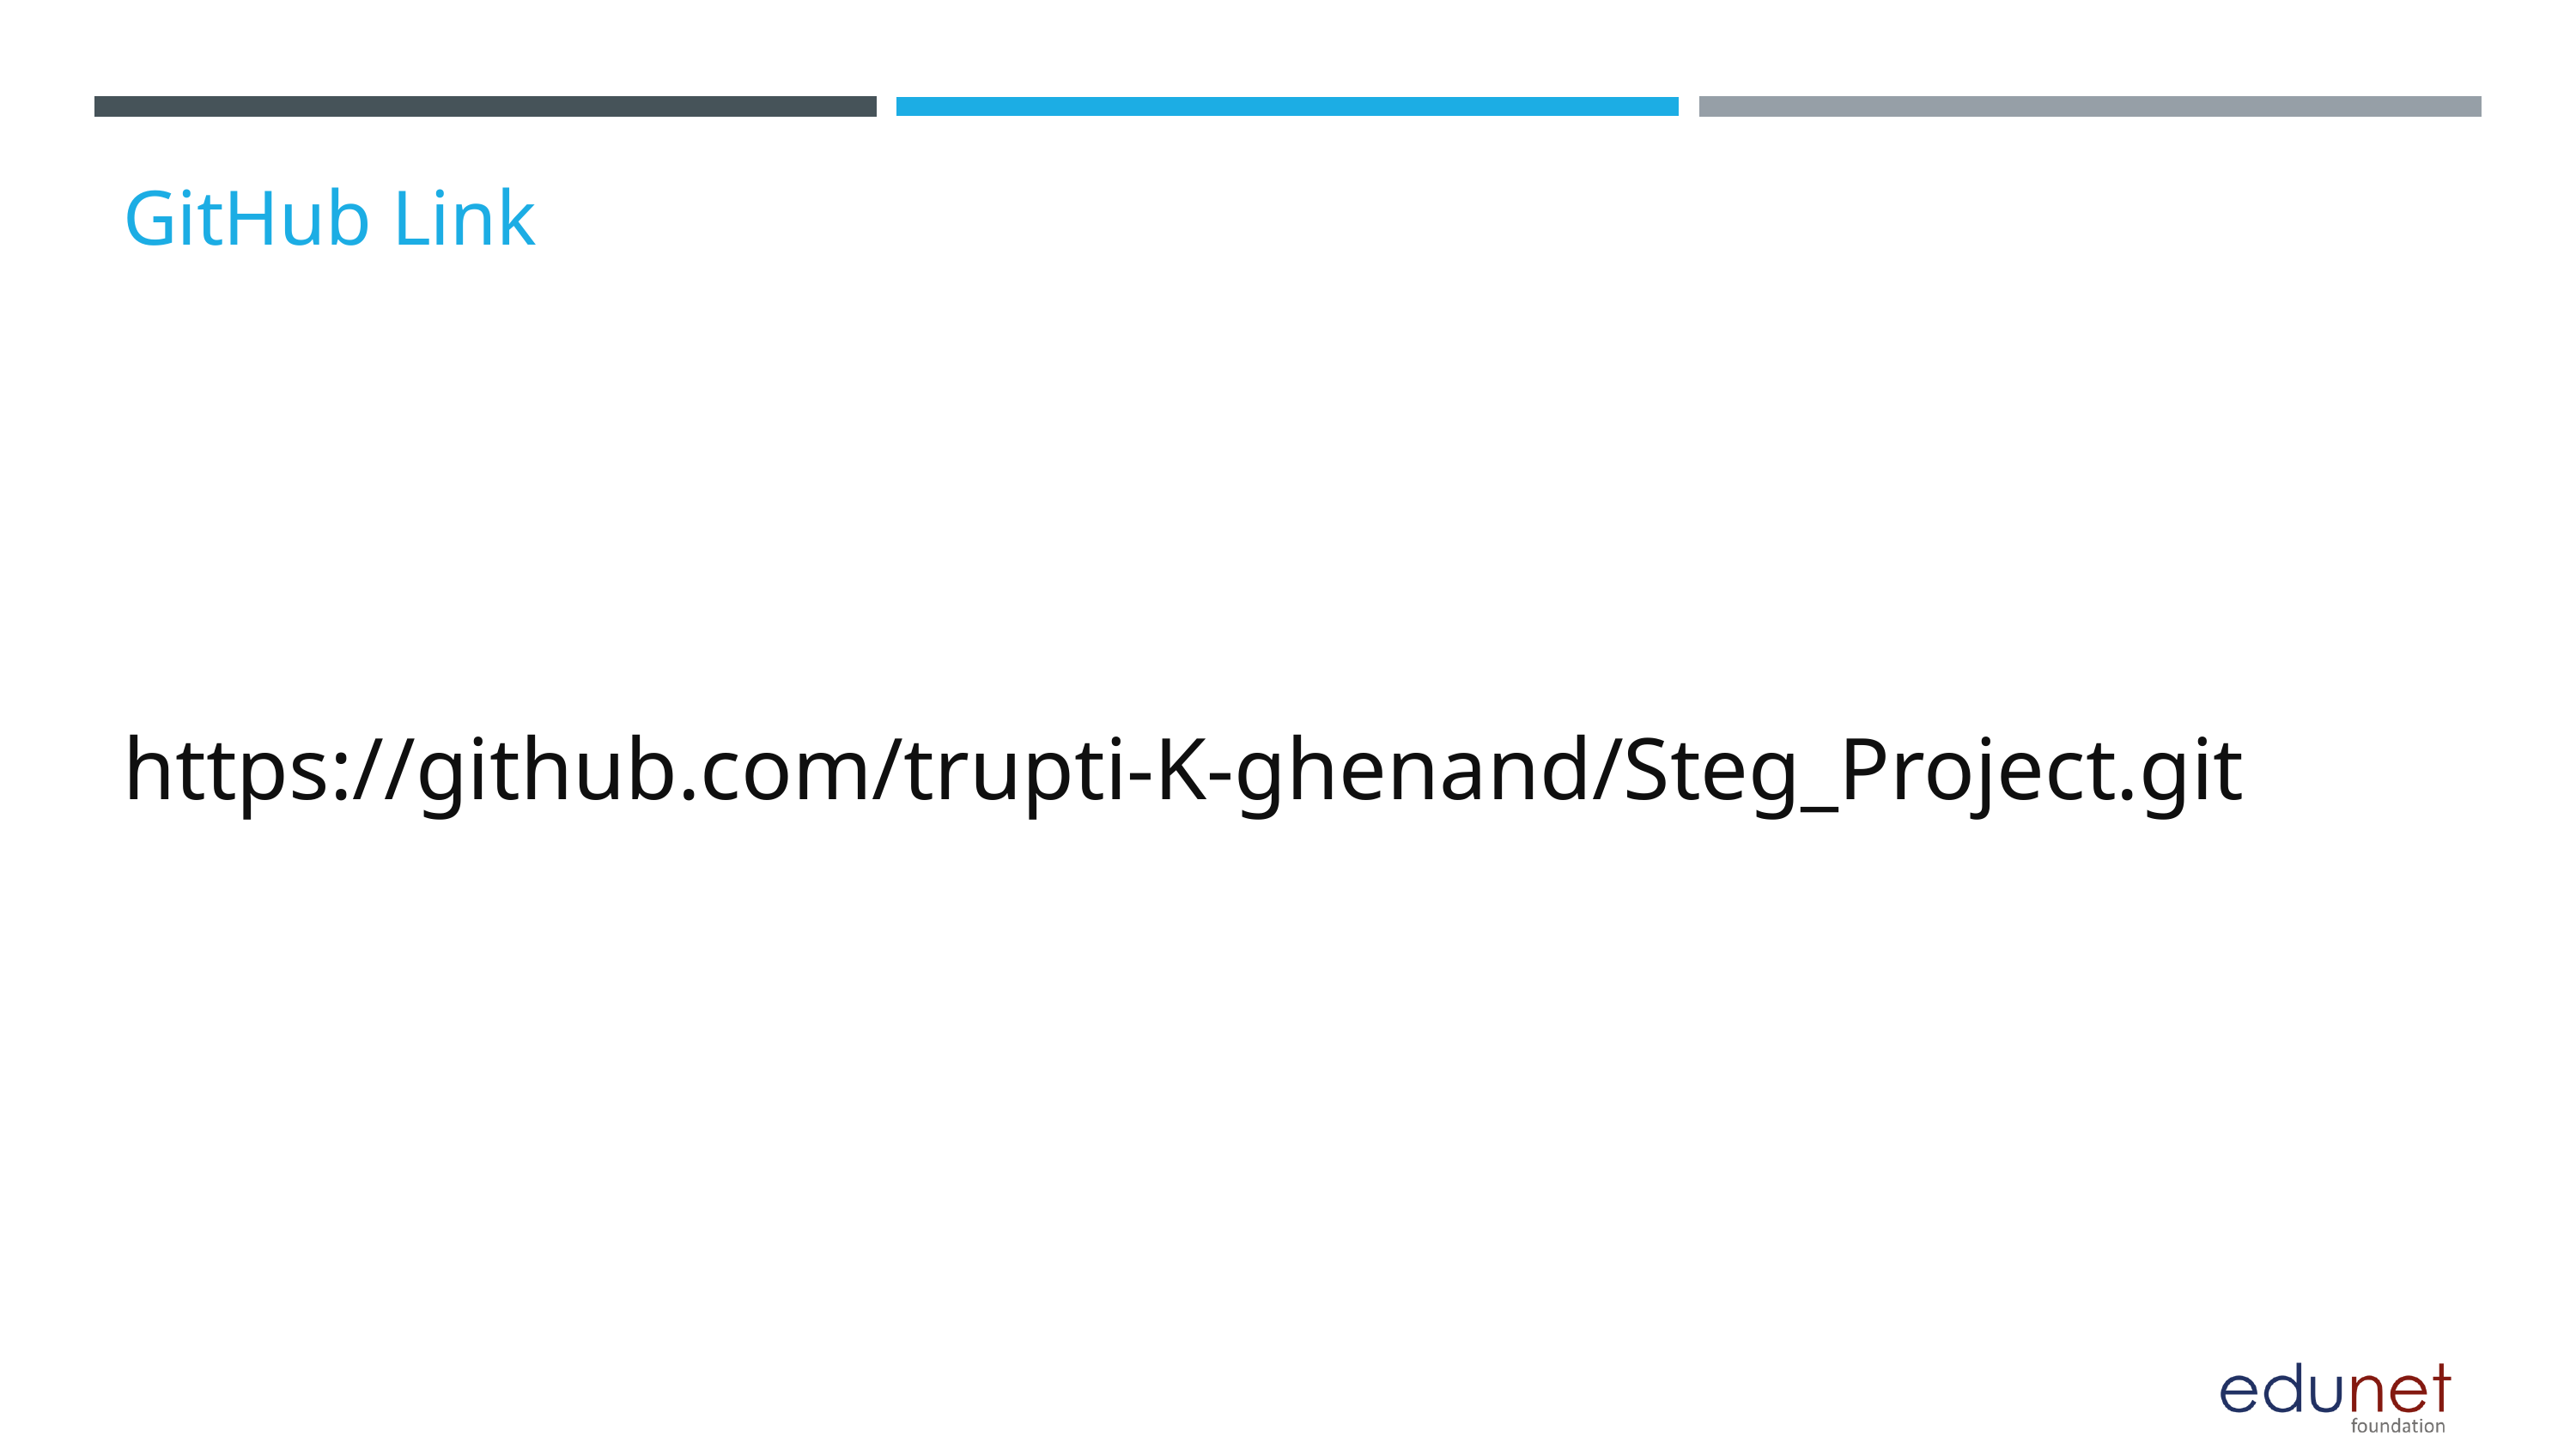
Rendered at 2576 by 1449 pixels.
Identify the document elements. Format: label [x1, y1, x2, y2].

text_box [122, 275, 2454, 1263]
text_box [122, 148, 2454, 261]
text_box [896, 96, 1680, 117]
text_box [1698, 95, 2482, 118]
text_box [2215, 1360, 2454, 1437]
text_box [94, 96, 878, 118]
